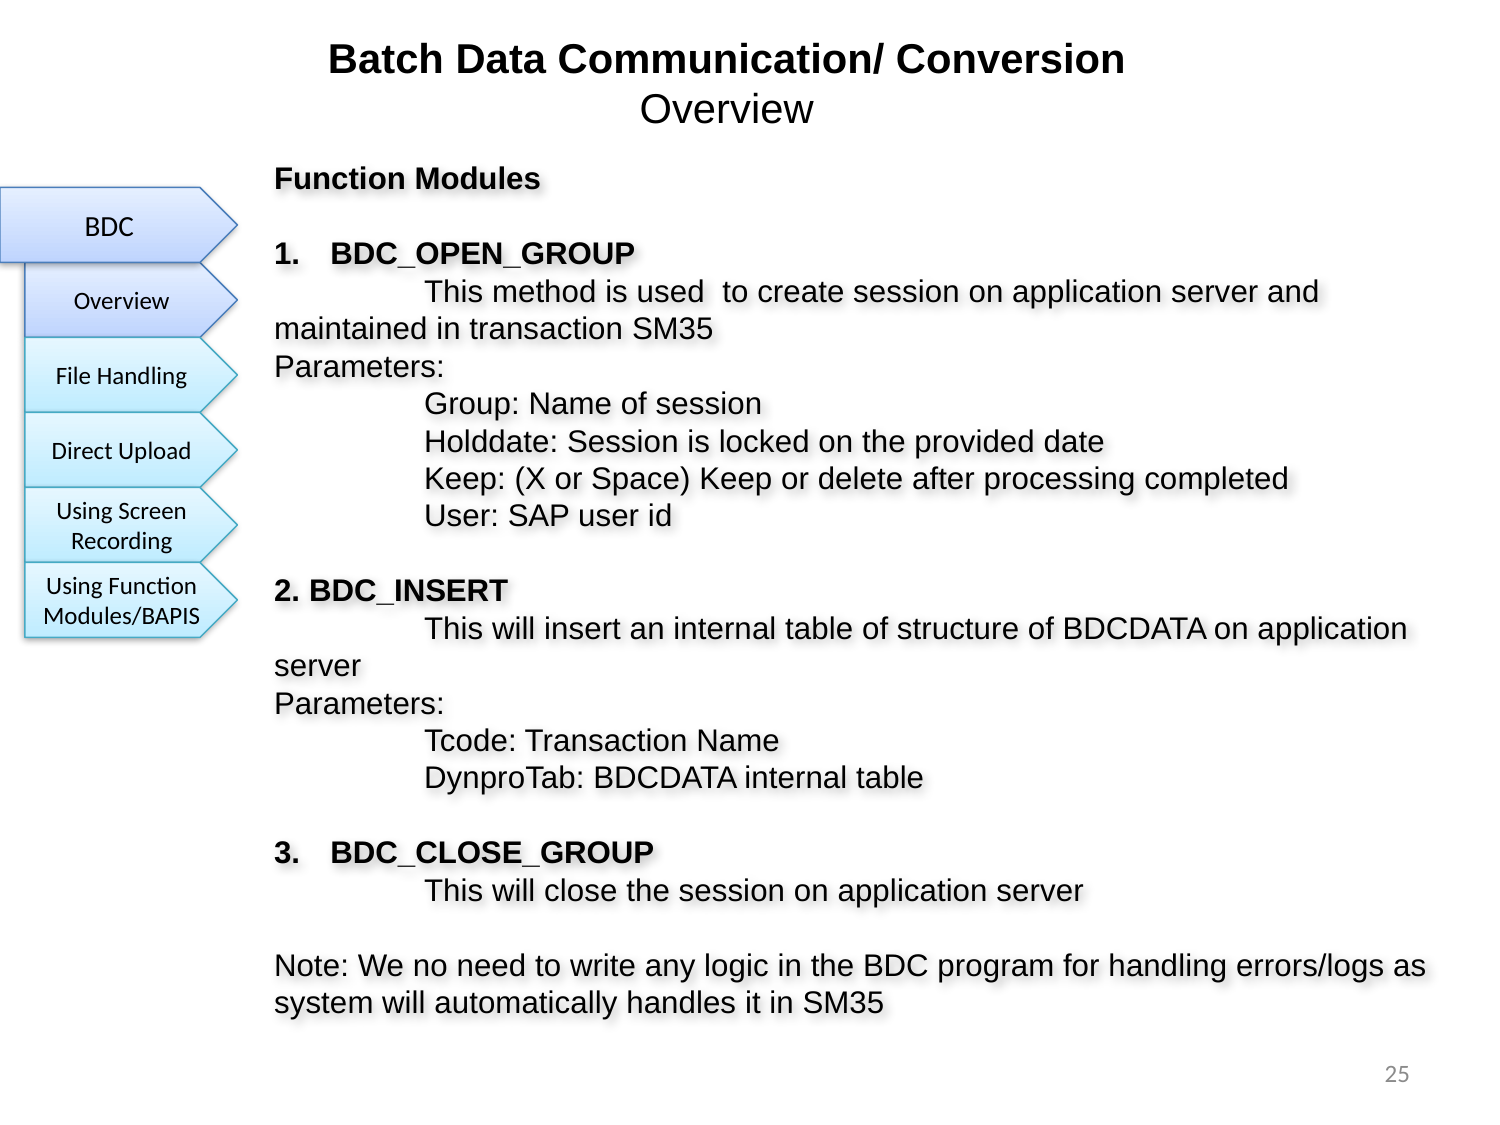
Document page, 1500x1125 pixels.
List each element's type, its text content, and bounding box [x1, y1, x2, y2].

slide_number 25 [1074, 1042, 1425, 1103]
text_box Batch Data Communication/ Conversion Overview [312, 24, 1141, 140]
text_box Overview [24, 266, 238, 337]
text_box Using Screen Recording [24, 486, 238, 562]
text_box BDC [0, 186, 239, 264]
text_box Function Modules BDC_OPEN_GROUP This method is used to create session on application server and maintained in transaction SM35 Parameters: Group: Name of session Holddate: Session is locked on the provided date Keep: (X or Space) Keep or delete after processing completed User: SAP user id 2. BDC_INSERT This will insert an internal table of structure of BDCDATA on application server Parameters: Tcode: Transaction Name DynproTab: BDCDATA internal table BDC_CLOSE_GROUP This will close the session on application server Note: We no need to write any logic in the BDC program for handling errors/logs as system will automatically handles it in SM35 [259, 151, 1450, 1028]
text_box File Handling [24, 336, 238, 412]
text_box Direct Upload [24, 411, 238, 487]
text_box Using Function Modules/BAPIS [24, 561, 238, 639]
